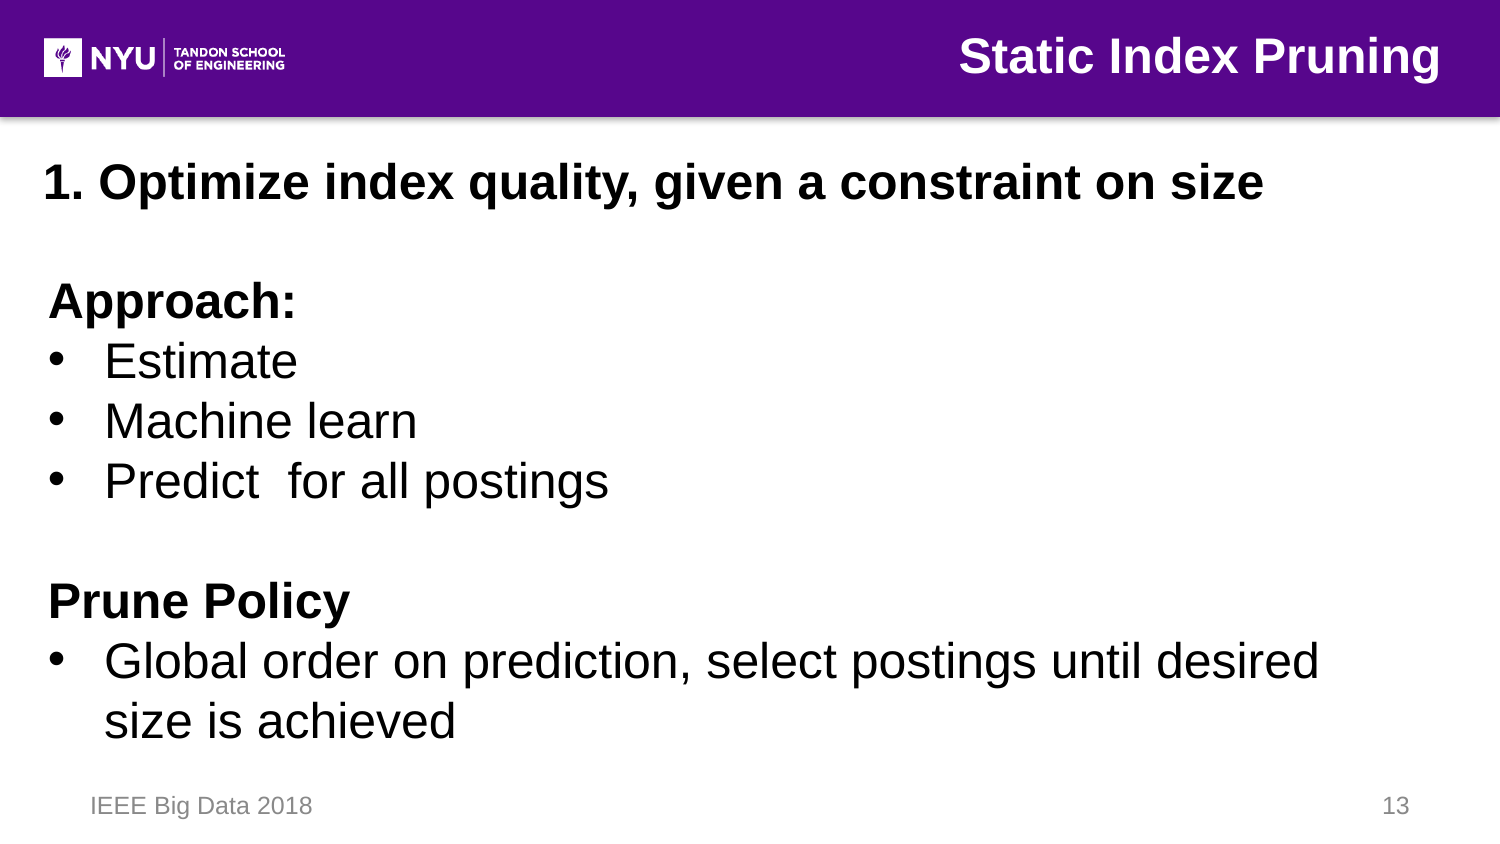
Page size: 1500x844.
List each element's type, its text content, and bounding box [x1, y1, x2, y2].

text_box Static Index Pruning [943, 16, 1457, 92]
picture [44, 38, 285, 77]
text_box 1. Optimize index quality, given a constraint on size [28, 141, 1350, 277]
slide_number IEEE Big Data 2018 [75, 782, 425, 828]
slide_number 13 [1074, 782, 1425, 828]
